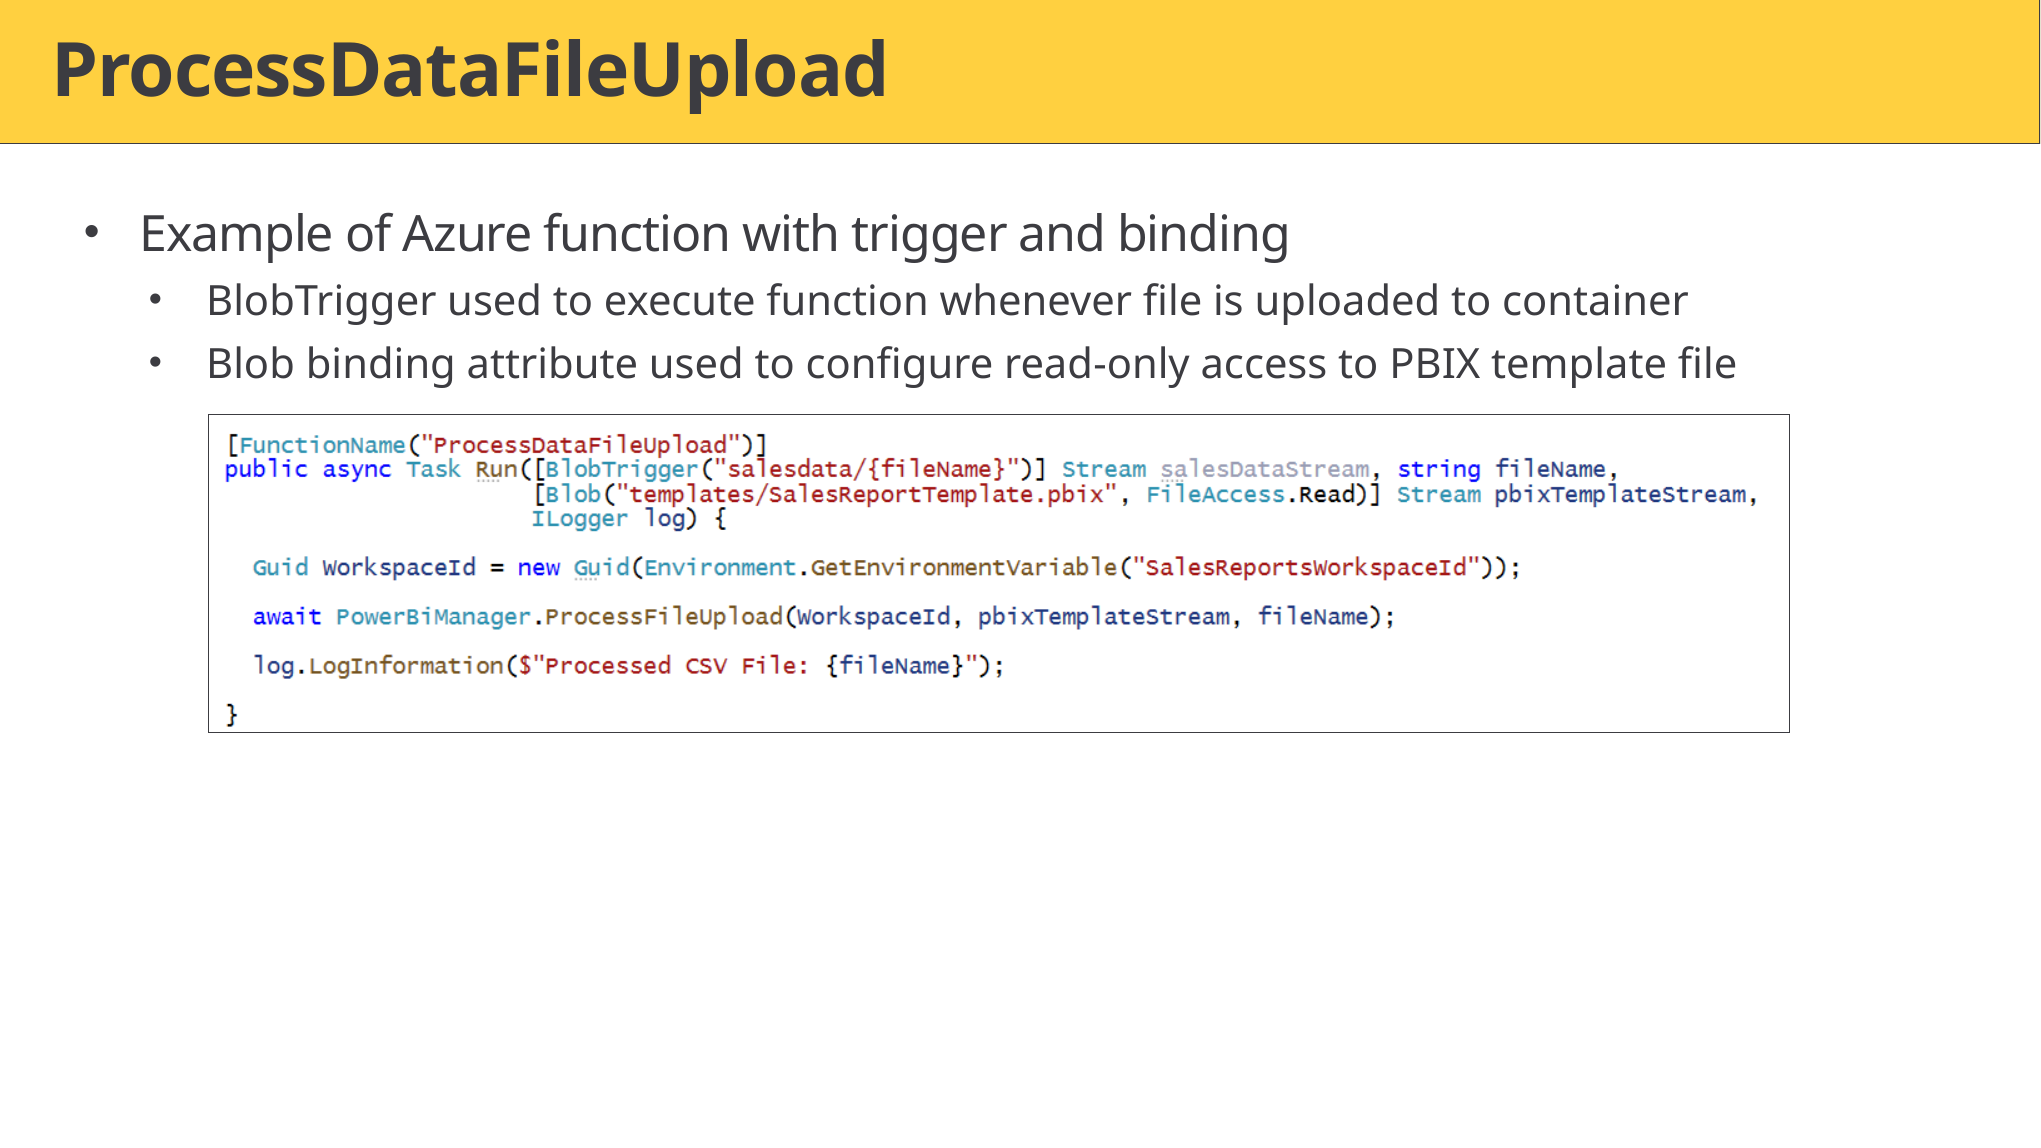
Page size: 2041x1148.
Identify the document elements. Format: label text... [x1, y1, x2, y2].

list Example of Azure function with trigger and binding BlobTrigger used to execute function whenever file is uploaded to container Blob binding attribute used to configure read-only access to PBIX template file [83, 201, 1988, 389]
title ProcessDataFileUpload [51, 31, 1988, 113]
picture [208, 414, 1790, 733]
